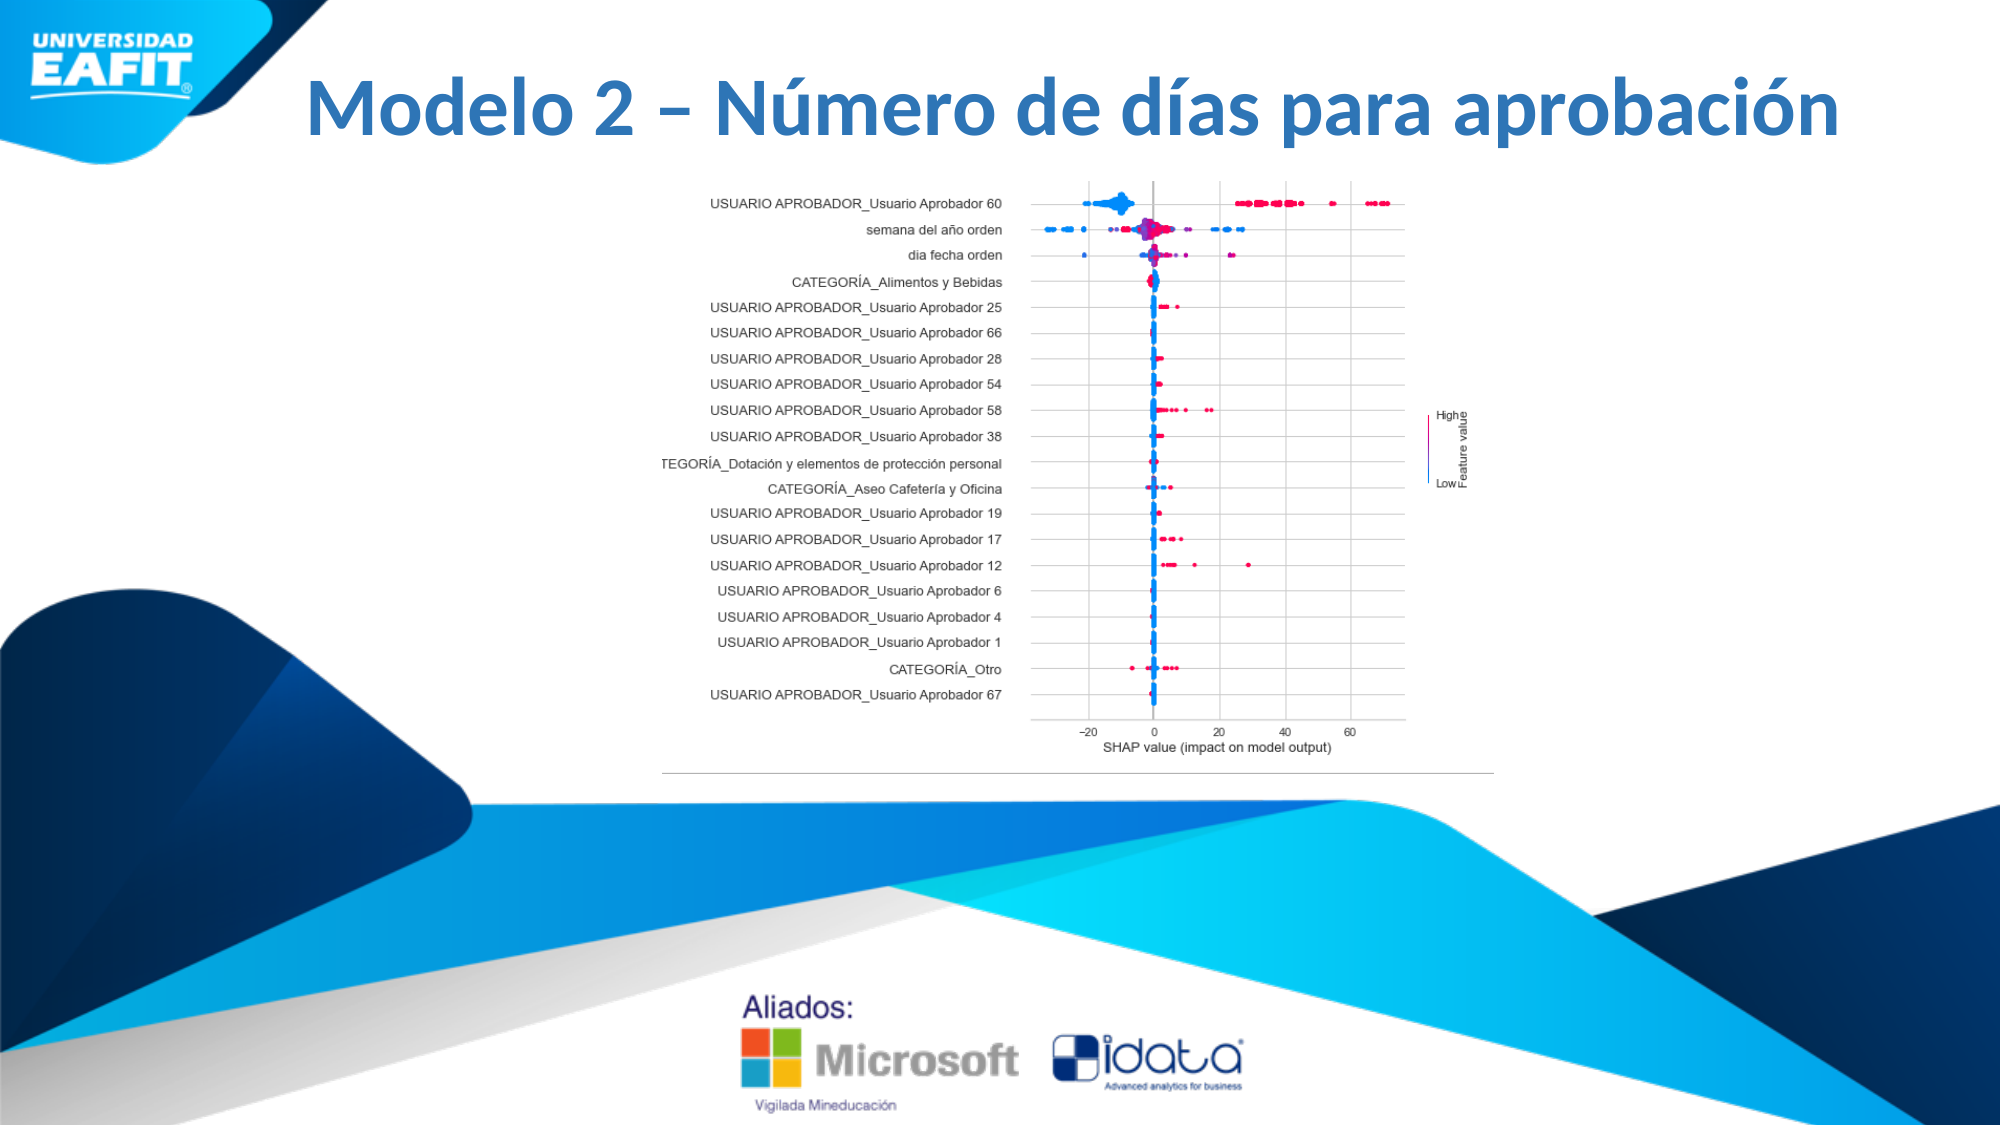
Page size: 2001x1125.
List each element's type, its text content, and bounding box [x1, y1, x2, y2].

picture [0, 0, 378, 240]
picture [31, 91, 190, 99]
picture [34, 33, 193, 48]
picture [182, 83, 192, 93]
title Modelo 2 – Número de días para aprobación [378, 0, 2000, 218]
picture [31, 53, 192, 85]
picture [0, 181, 2000, 1125]
